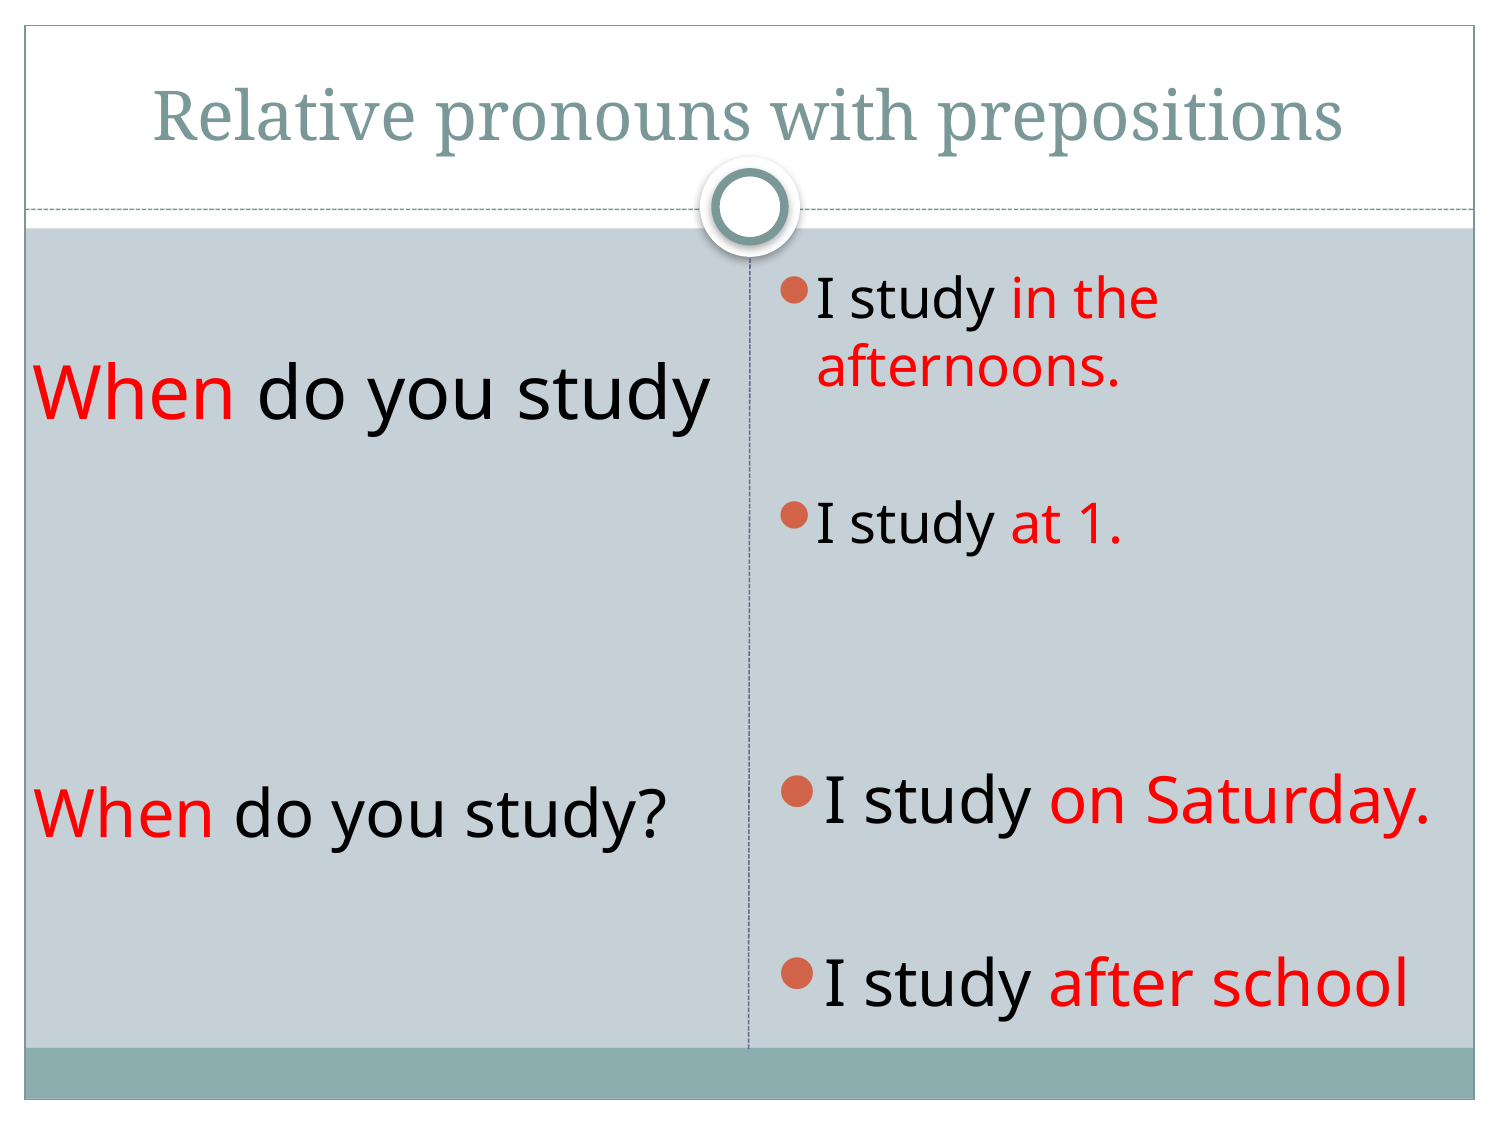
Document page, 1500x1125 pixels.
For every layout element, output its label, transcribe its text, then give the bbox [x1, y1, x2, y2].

list I study in the afternoons. I study at 1. [761, 255, 1459, 563]
title Relative pronouns with prepositions [49, 37, 1450, 162]
list When do you study [17, 231, 750, 575]
text_box When do you study? [19, 763, 752, 1000]
text_box I study on Saturday. I study after school [761, 751, 1459, 1071]
